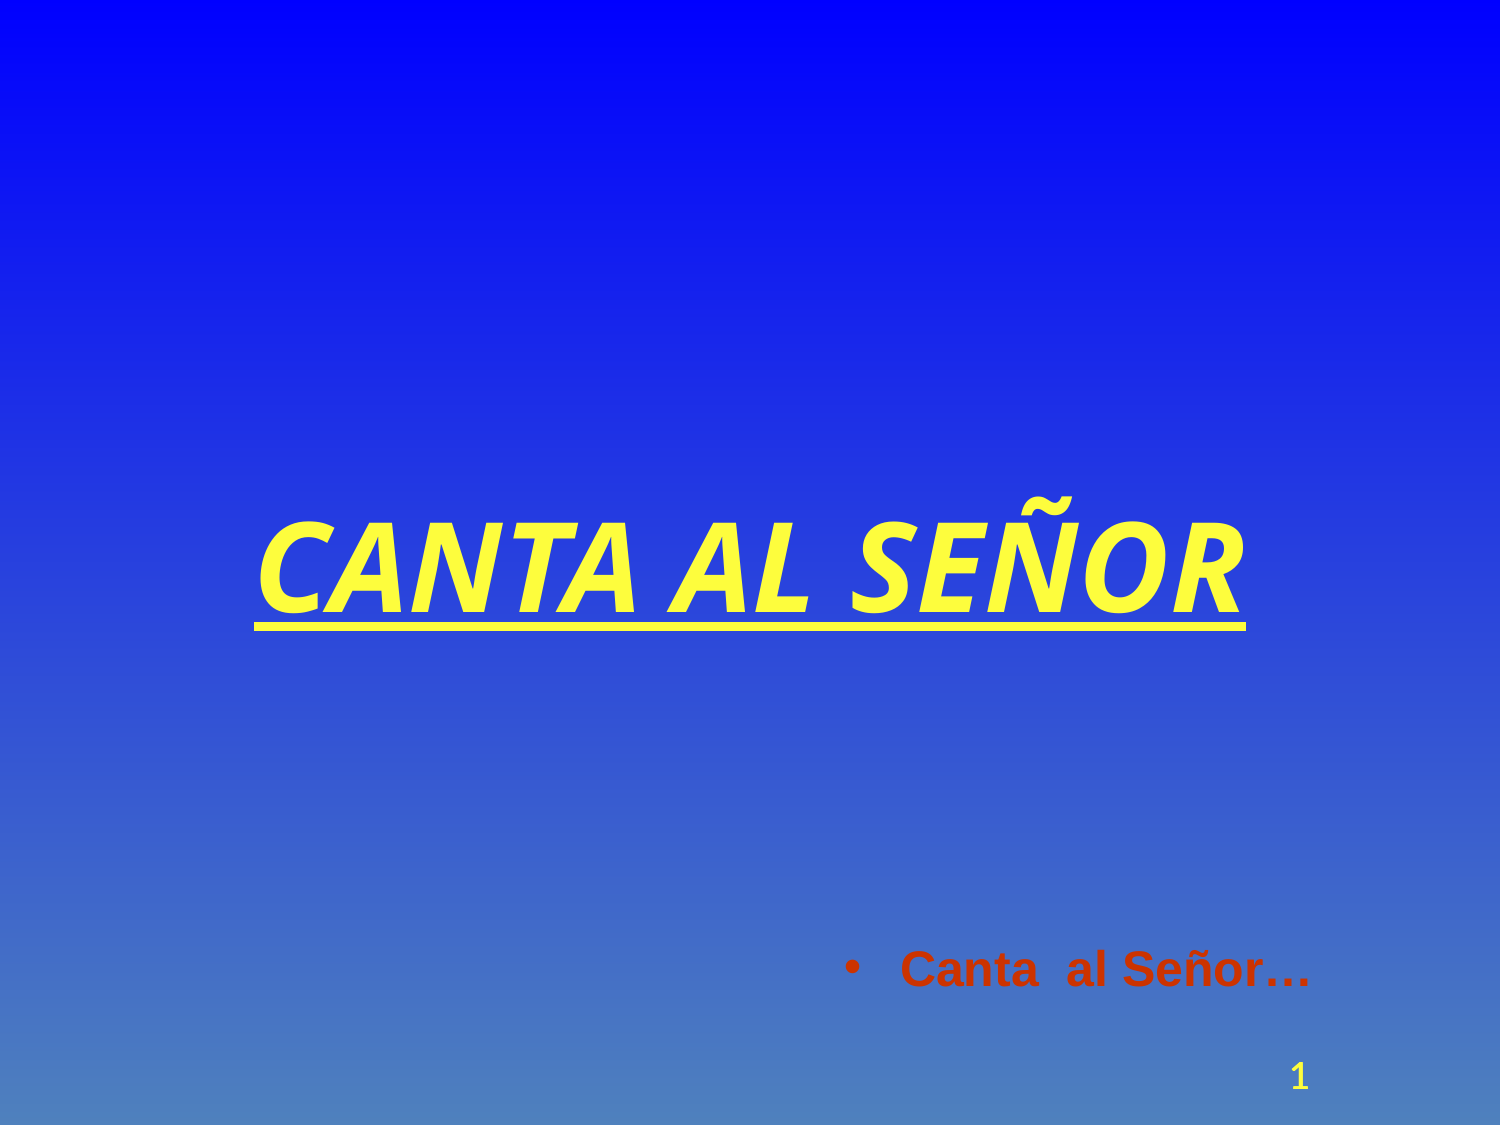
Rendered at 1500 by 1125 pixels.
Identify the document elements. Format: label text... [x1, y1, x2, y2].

list Canta al Señor… [616, 928, 1330, 1012]
title CANTA AL SEÑOR [74, 426, 1426, 699]
text_box 1 [974, 1042, 1325, 1103]
